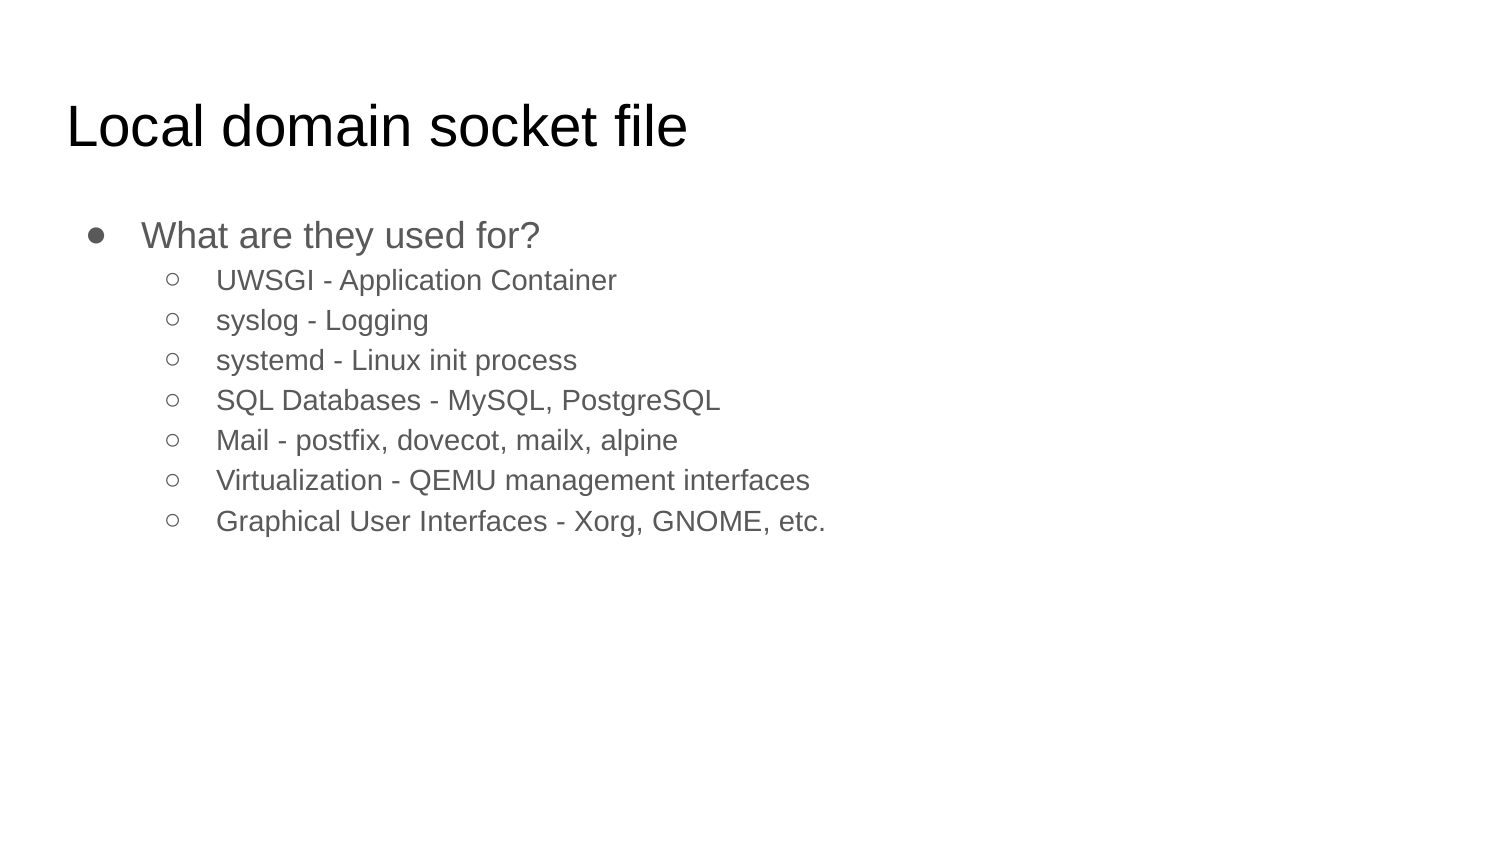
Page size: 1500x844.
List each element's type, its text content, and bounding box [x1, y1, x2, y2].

title Local domain socket file [51, 72, 1449, 167]
list What are they used for? UWSGI - Application Container syslog - Logging systemd - Linux init process SQL Databases - MySQL, PostgreSQL Mail - postfix, dovecot, mailx, alpine Virtualization - QEMU management interfaces Graphical User Interfaces - Xorg, GNOME, etc. [51, 189, 1449, 750]
